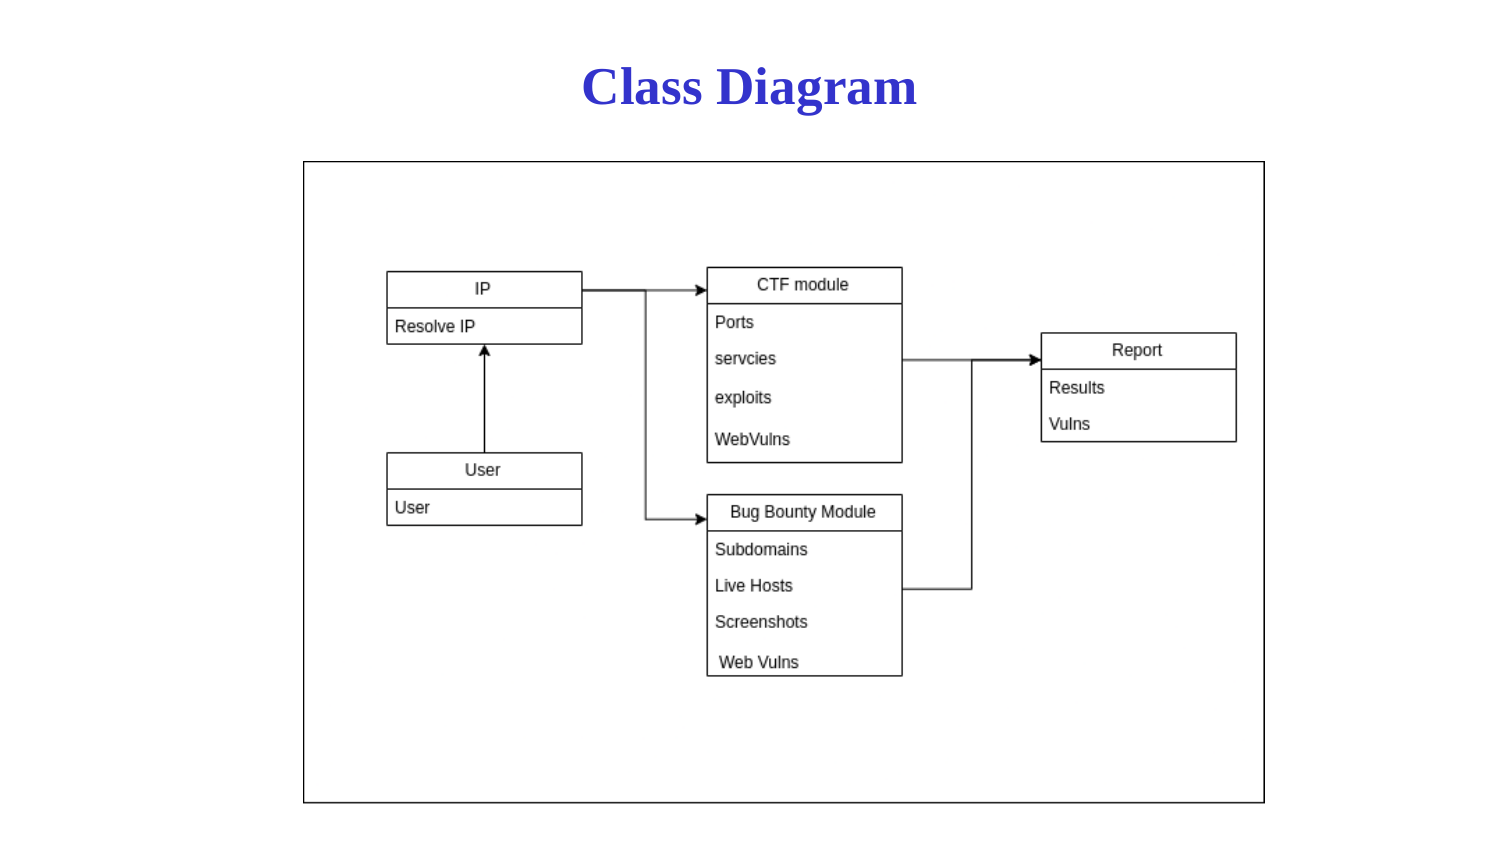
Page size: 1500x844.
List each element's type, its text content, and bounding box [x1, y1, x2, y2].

picture [302, 161, 1265, 806]
title Class Diagram [51, 36, 1449, 131]
